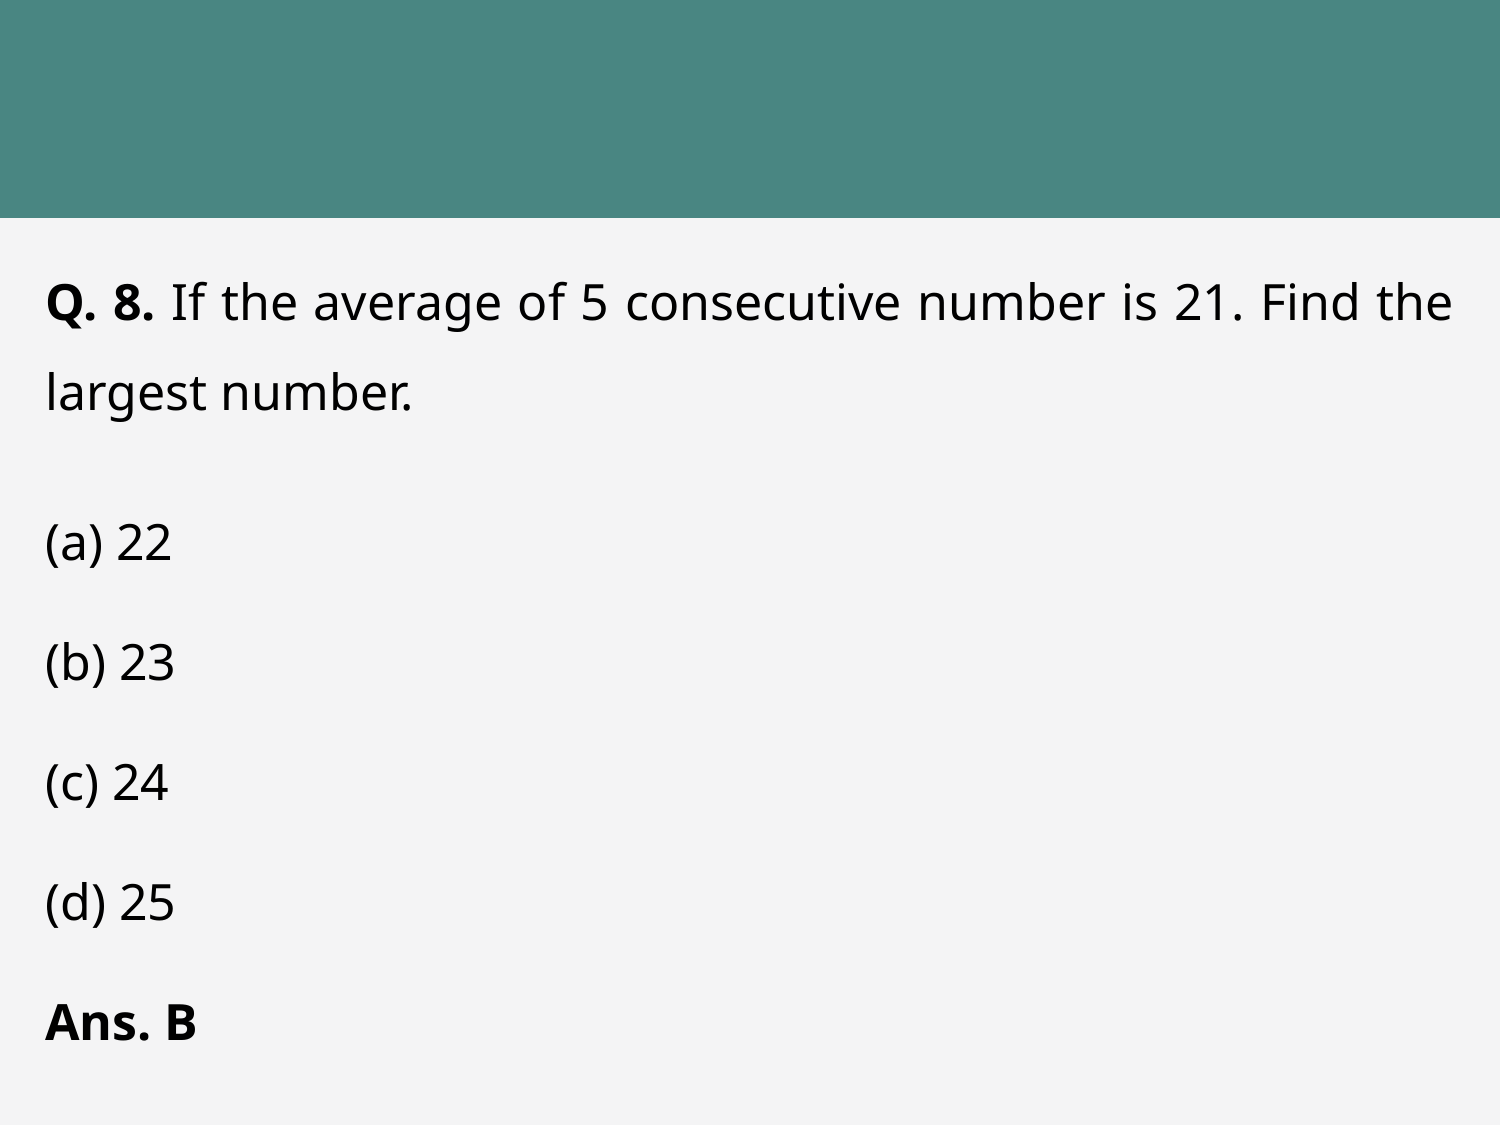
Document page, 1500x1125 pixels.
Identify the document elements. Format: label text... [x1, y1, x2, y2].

text_box Q. 8. If the average of 5 consecutive number is 21. Find the largest number. 22 23 24 25 Ans. B [30, 233, 1470, 1125]
